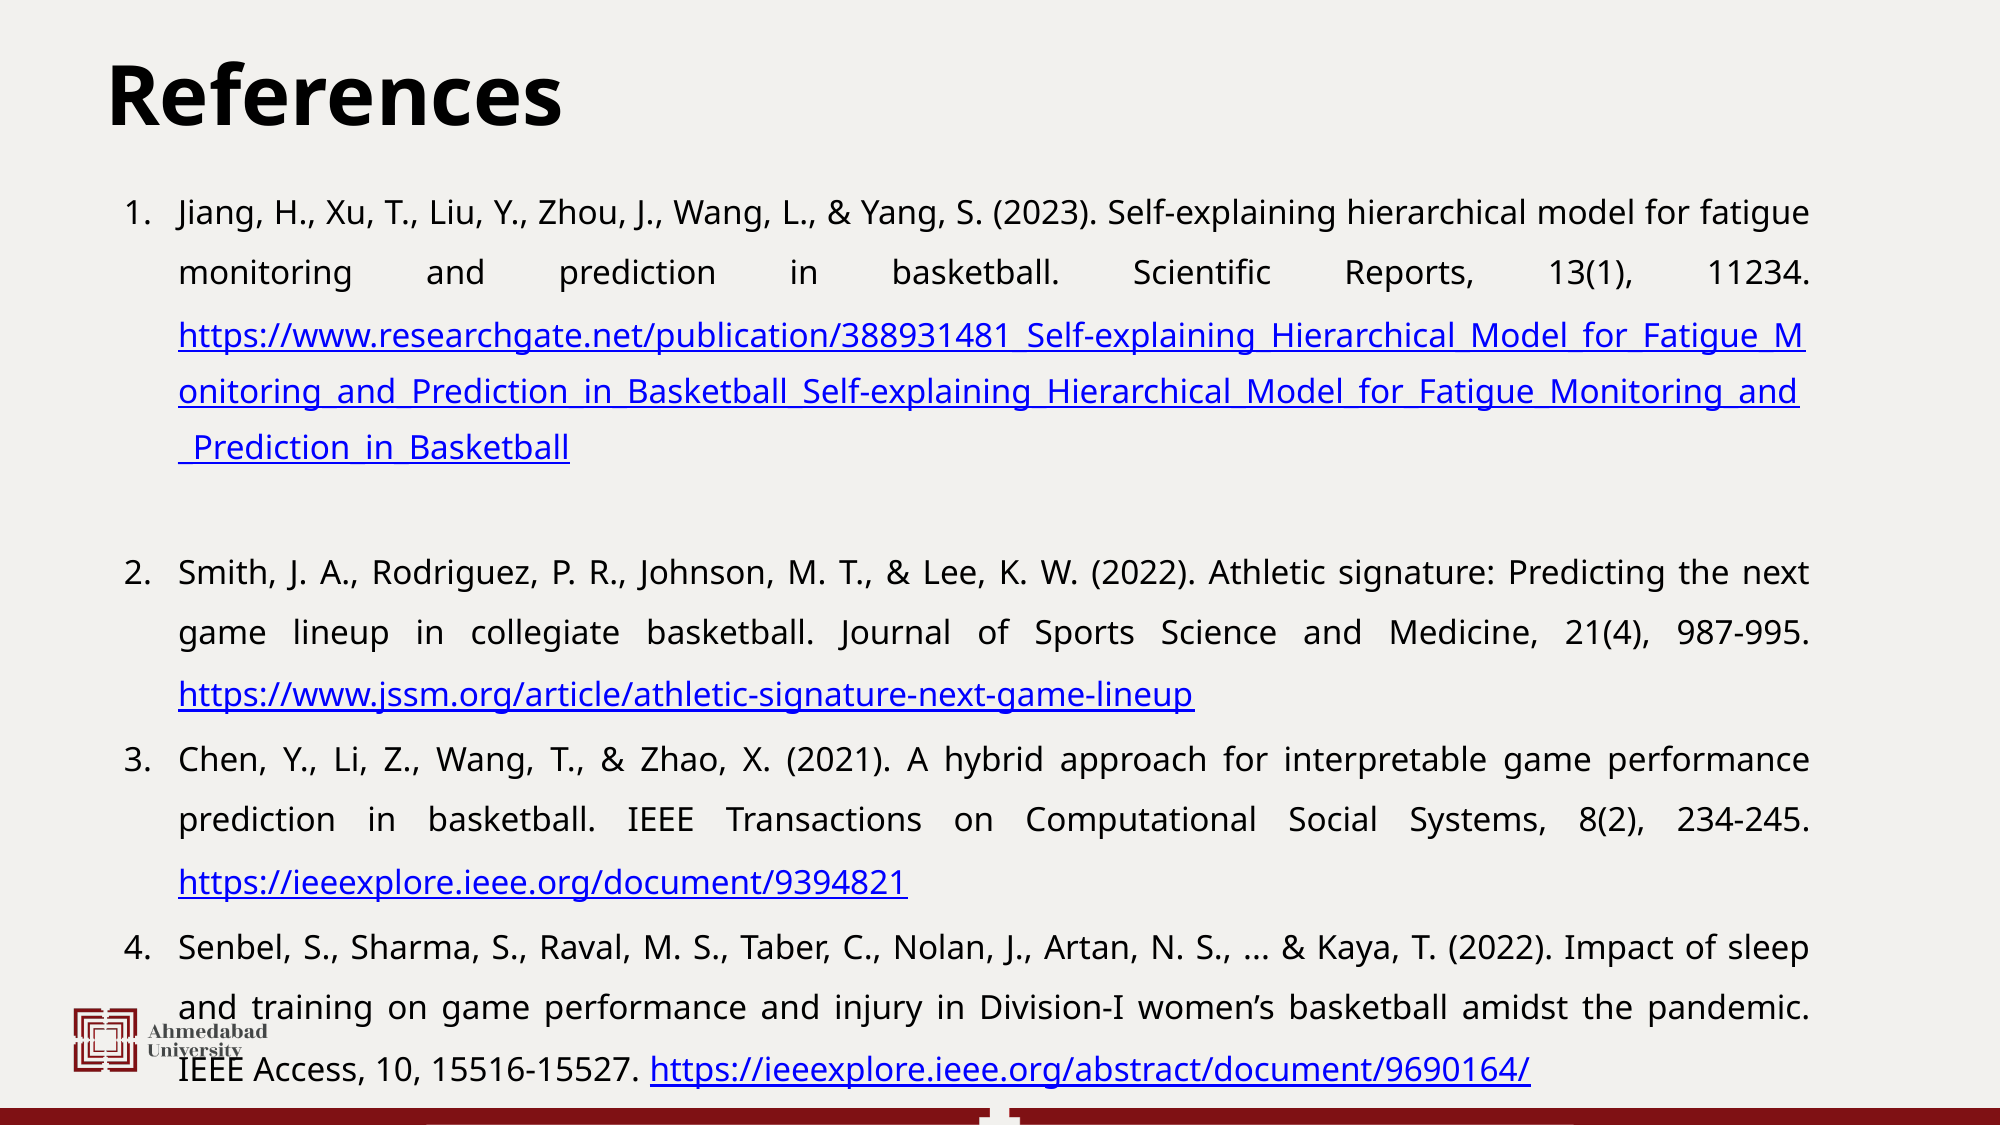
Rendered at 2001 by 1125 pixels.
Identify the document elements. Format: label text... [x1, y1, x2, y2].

picture [0, 1108, 2000, 1125]
list Jiang, H., Xu, T., Liu, Y., Zhou, J., Wang, L., & Yang, S. (2023). Self-explaining hierarchical model for fatigue monitoring and prediction in basketball. Scientific Reports, 13(1), 11234. https://www.researchgate.net/publication/388931481_Self-explaining_Hierarchical_Model_for_Fatigue_Monitoring_and_Prediction_in_Basketball_Self-explaining_Hierarchical_Model_for_Fatigue_Monitoring_and_Prediction_in_Basketball Smith, J. A., Rodriguez, P. R., Johnson, M. T., & Lee, K. W. (2022). Athletic signature: Predicting the next game lineup in collegiate basketball. Journal of Sports Science and Medicine, 21(4), 987-995. https://www.jssm.org/article/athletic-signature-next-game-lineup Chen, Y., Li, Z., Wang, T., & Zhao, X. (2021). A hybrid approach for interpretable game performance prediction in basketball. IEEE Transactions on Computational Social Systems, 8(2), 234-245. https://ieeexplore.ieee.org/document/9394821 Senbel, S., Sharma, S., Raval, M. S., Taber, C., Nolan, J., Artan, N. S., ... & Kaya, T. (2022). Impact of sleep and training on game performance and injury in Division-I women’s basketball amidst the pandemic. IEEE Access, 10, 15516-15527. https://ieeexplore.ieee.org/abstract/document/9690164/ [95, 164, 1821, 954]
picture [58, 990, 283, 1089]
title References [97, 6, 1823, 152]
